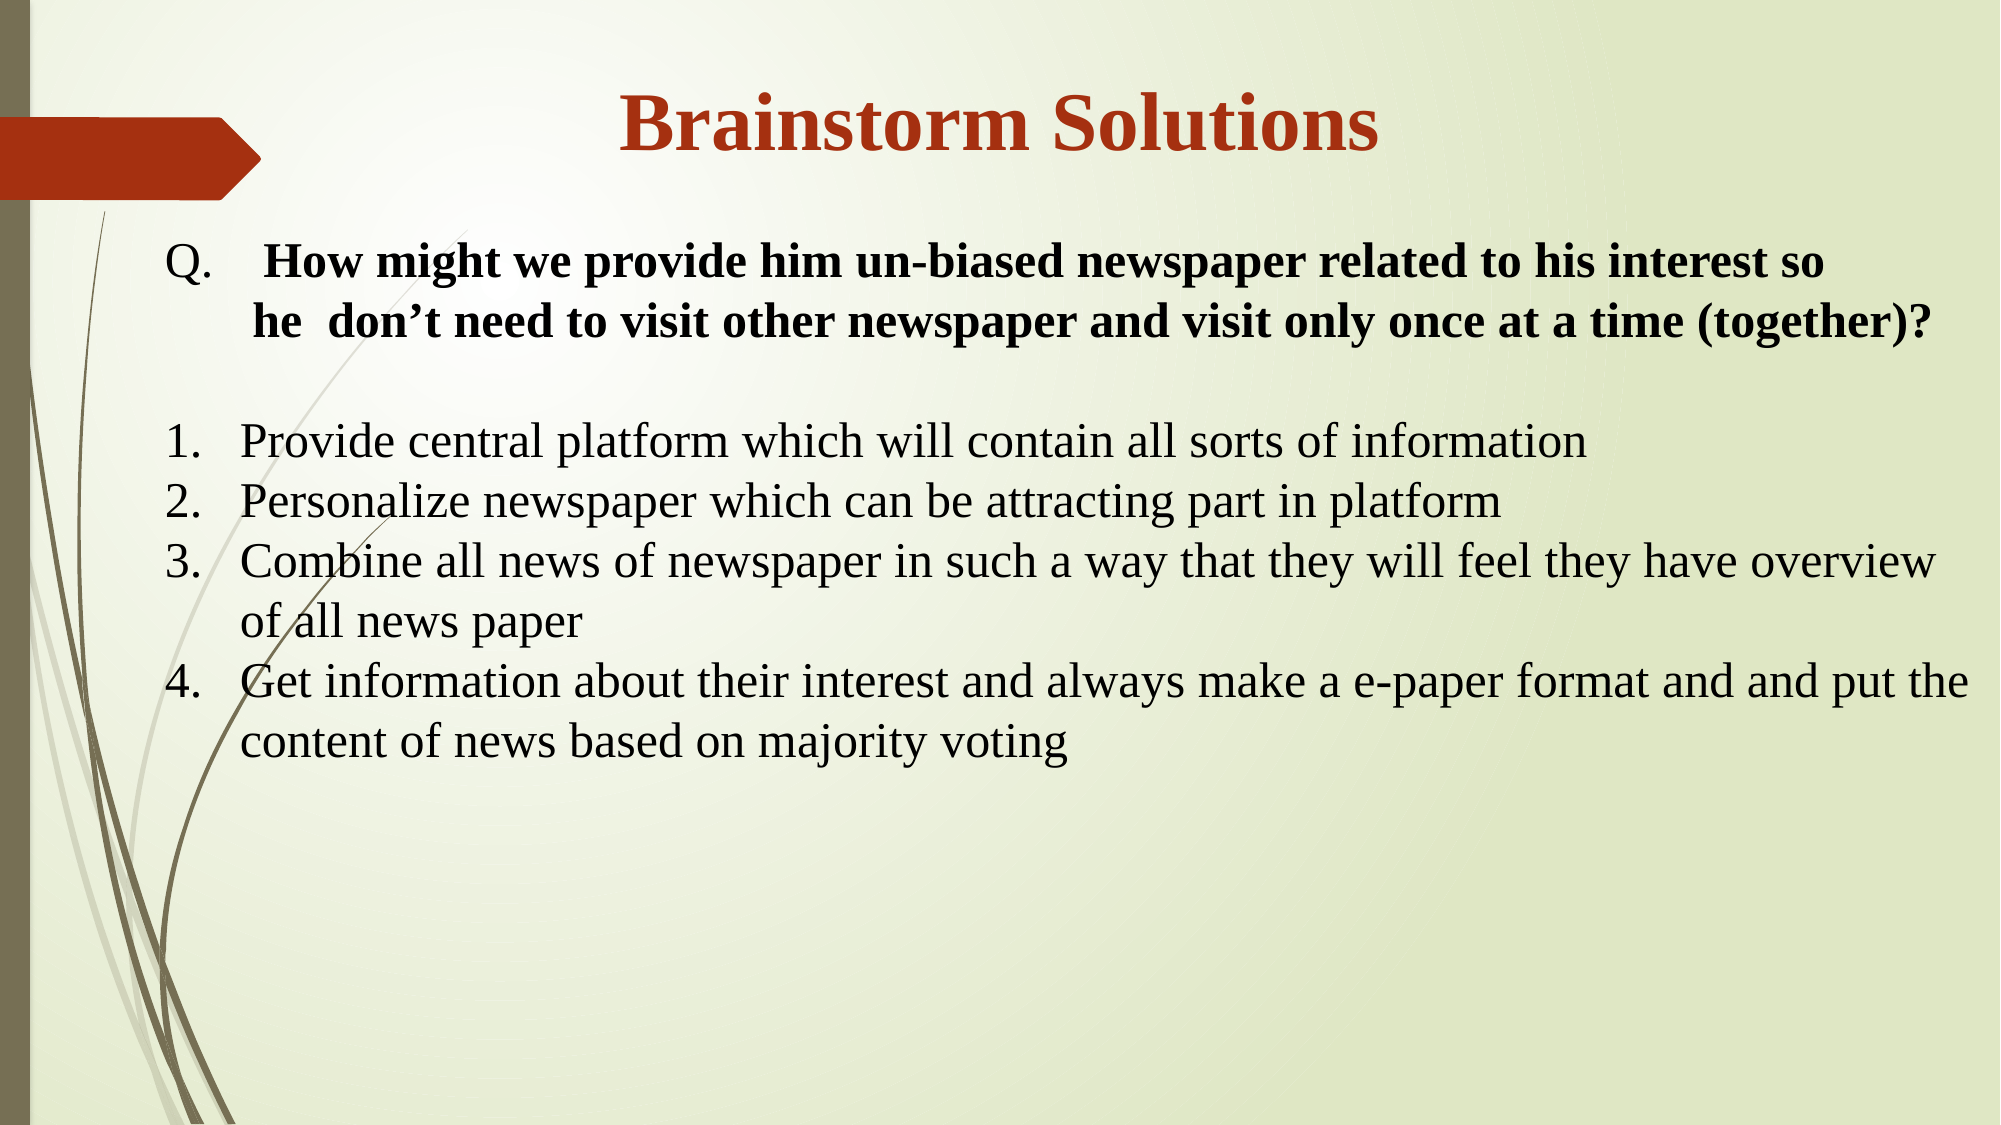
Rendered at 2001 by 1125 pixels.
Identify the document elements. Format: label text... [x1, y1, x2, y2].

text_box Brainstorm Solutions Q. How might we provide him un-biased newspaper related to his interest so he don’t need to visit other newspaper and visit only once at a time (together)? Provide central platform which will contain all sorts of information Personalize newspaper which can be attracting part in platform Combine all news of newspaper in such a way that they will feel they have overview of all news paper Get information about their interest and always make a e-paper format and and put the content of news based on majority voting [0, 0, 2000, 1125]
